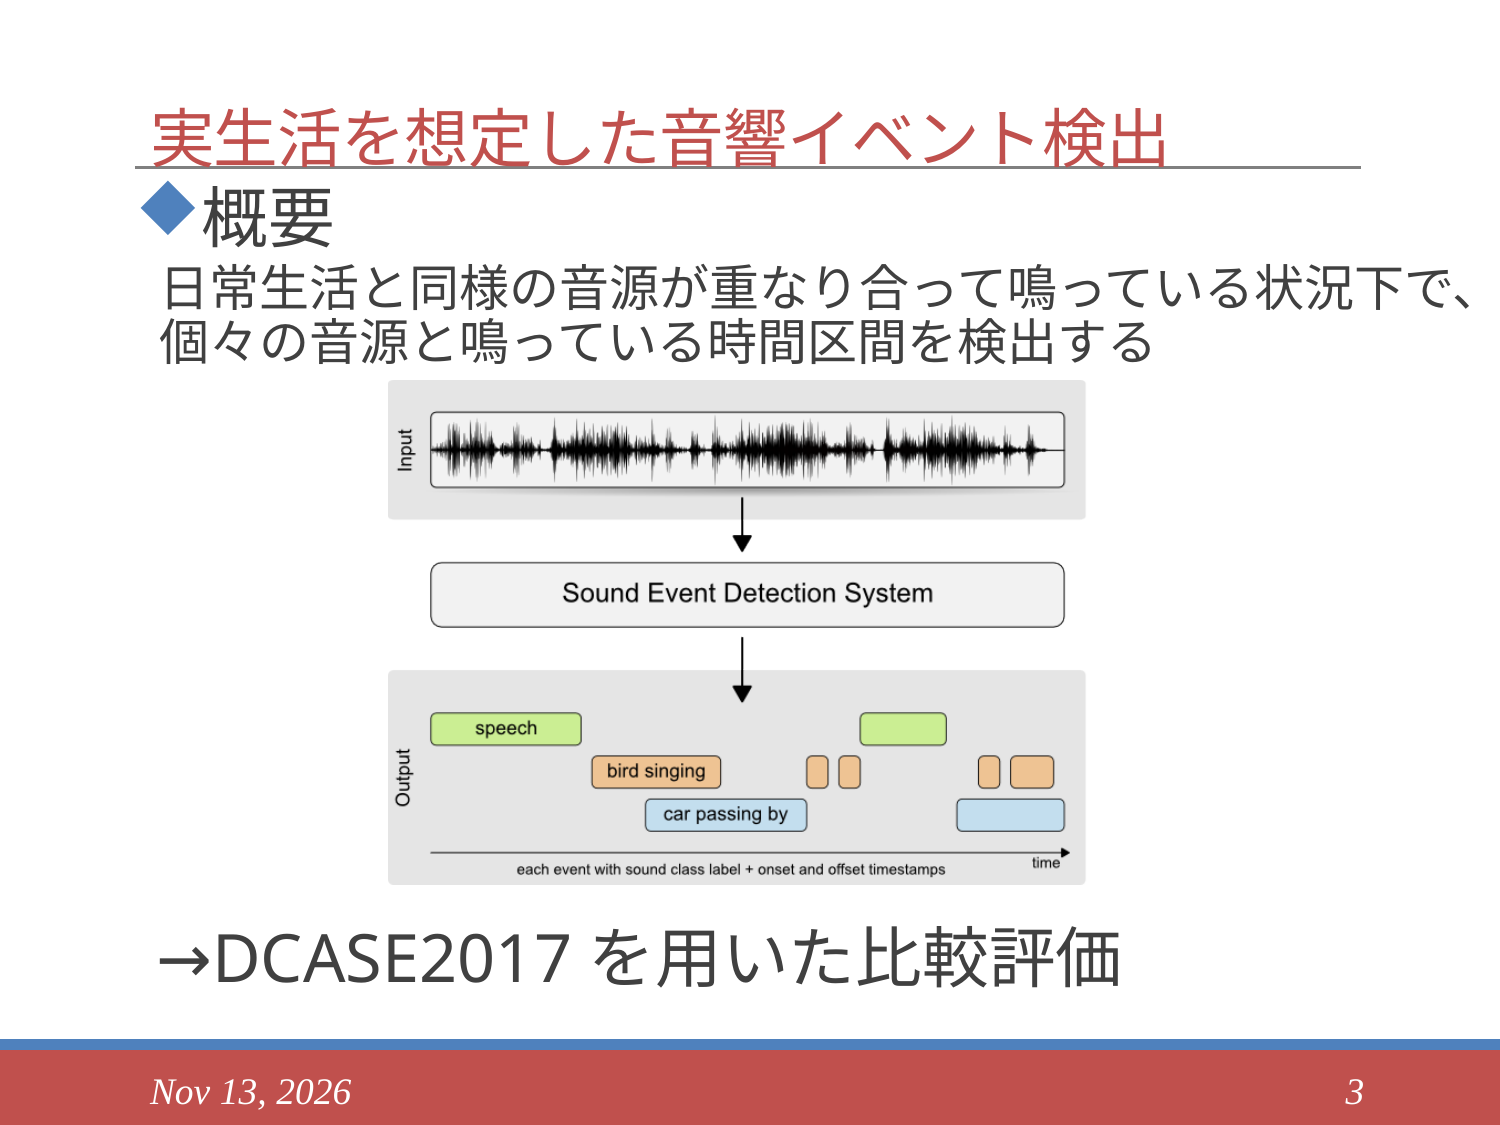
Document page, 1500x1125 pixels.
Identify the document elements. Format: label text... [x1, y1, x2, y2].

title 実生活を想定した音響イベント検出 [135, 62, 1373, 177]
slide_number 3 [1218, 1059, 1380, 1120]
text_box →DCASE2017を用いた比較評価 [141, 917, 1138, 1053]
picture [387, 379, 1093, 885]
list 概要 日常生活と同様の音源が重なり合って鳴っている状況下で、個々の音源と鳴っている時間区間を検出する [135, 177, 1500, 406]
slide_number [135, 1059, 440, 1120]
